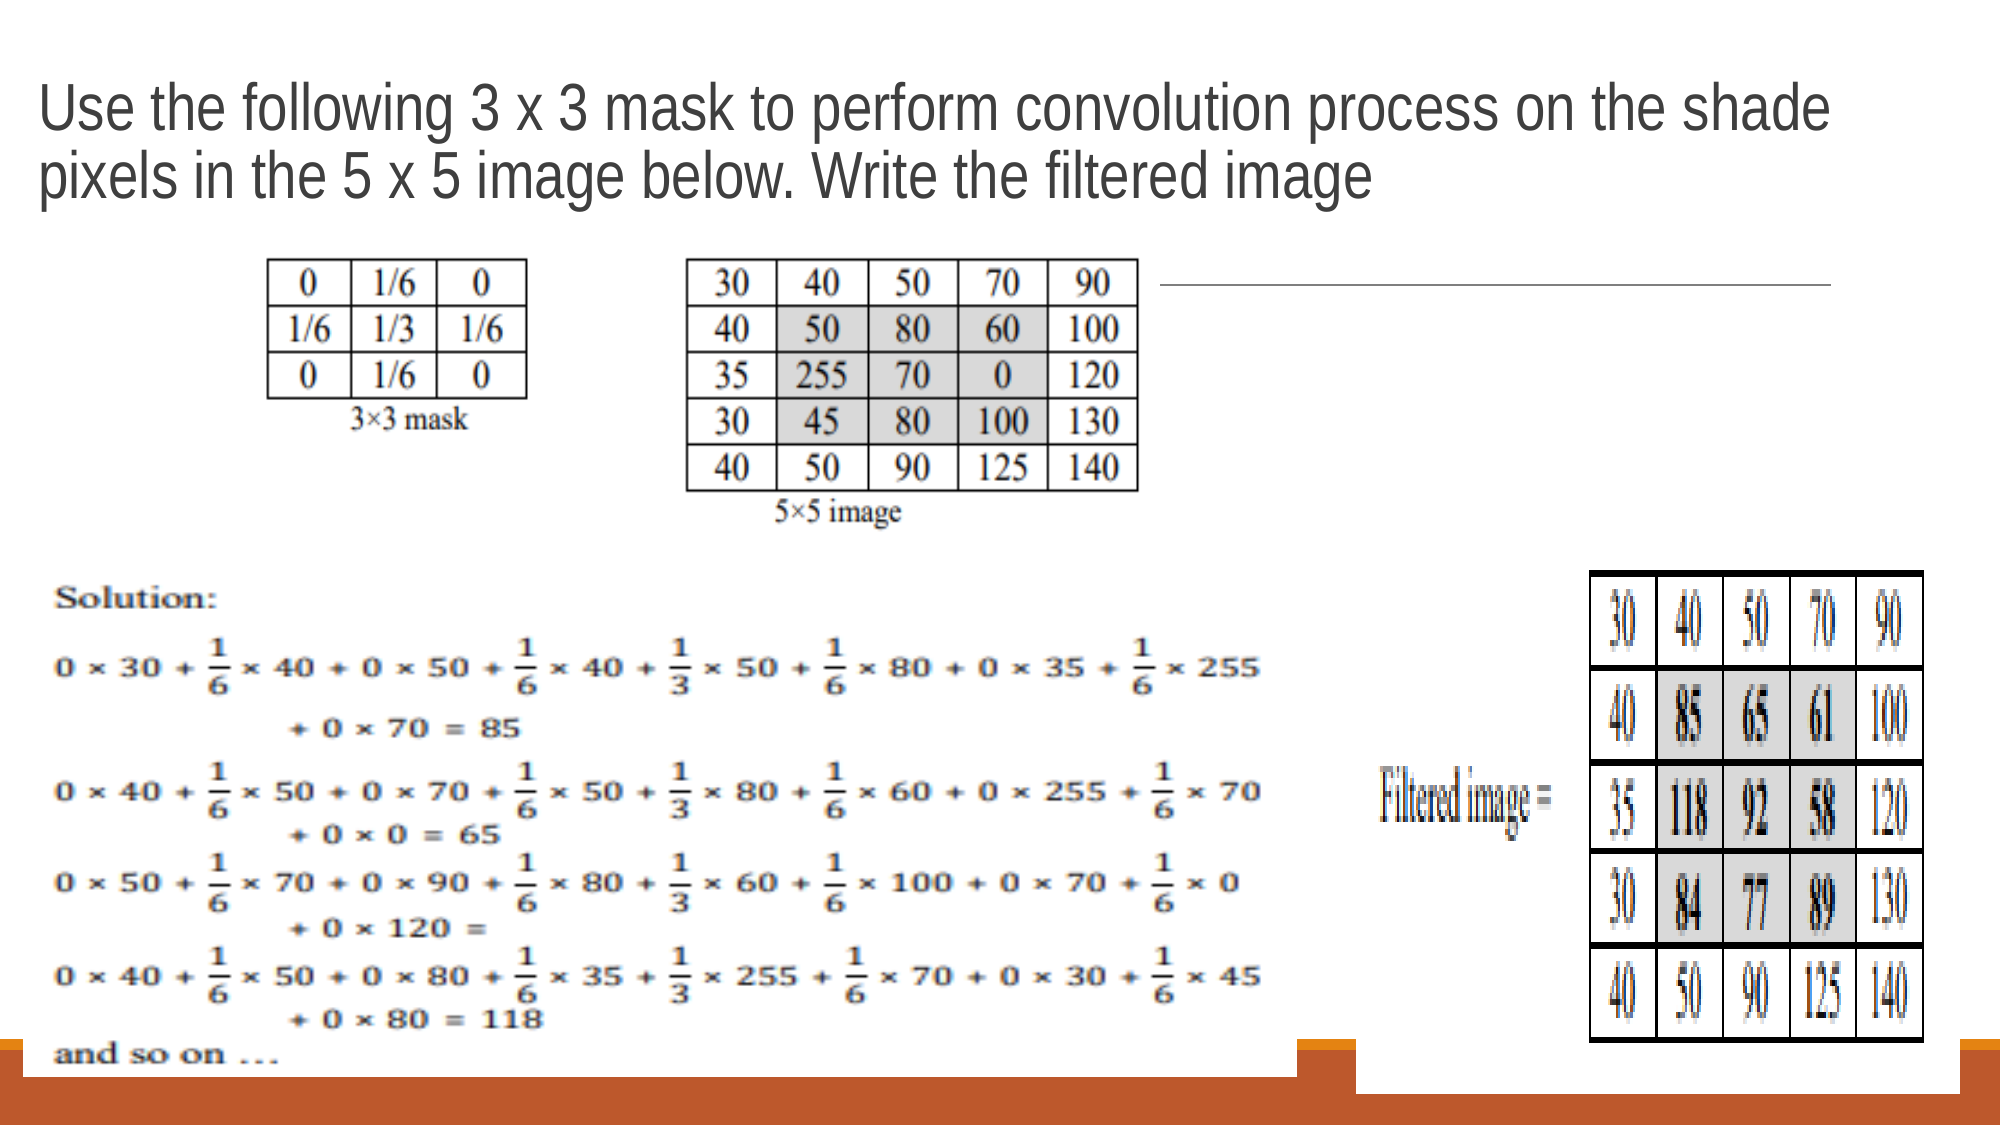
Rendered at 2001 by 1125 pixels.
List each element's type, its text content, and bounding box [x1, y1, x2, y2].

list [162, 236, 1161, 531]
picture [23, 533, 1297, 1077]
title Use the following 3 x 3 mask to perform convolution process on the shade pixels in the 5 x 5 image below. Write the filtered image [23, 39, 1907, 220]
picture [1356, 533, 1961, 1094]
